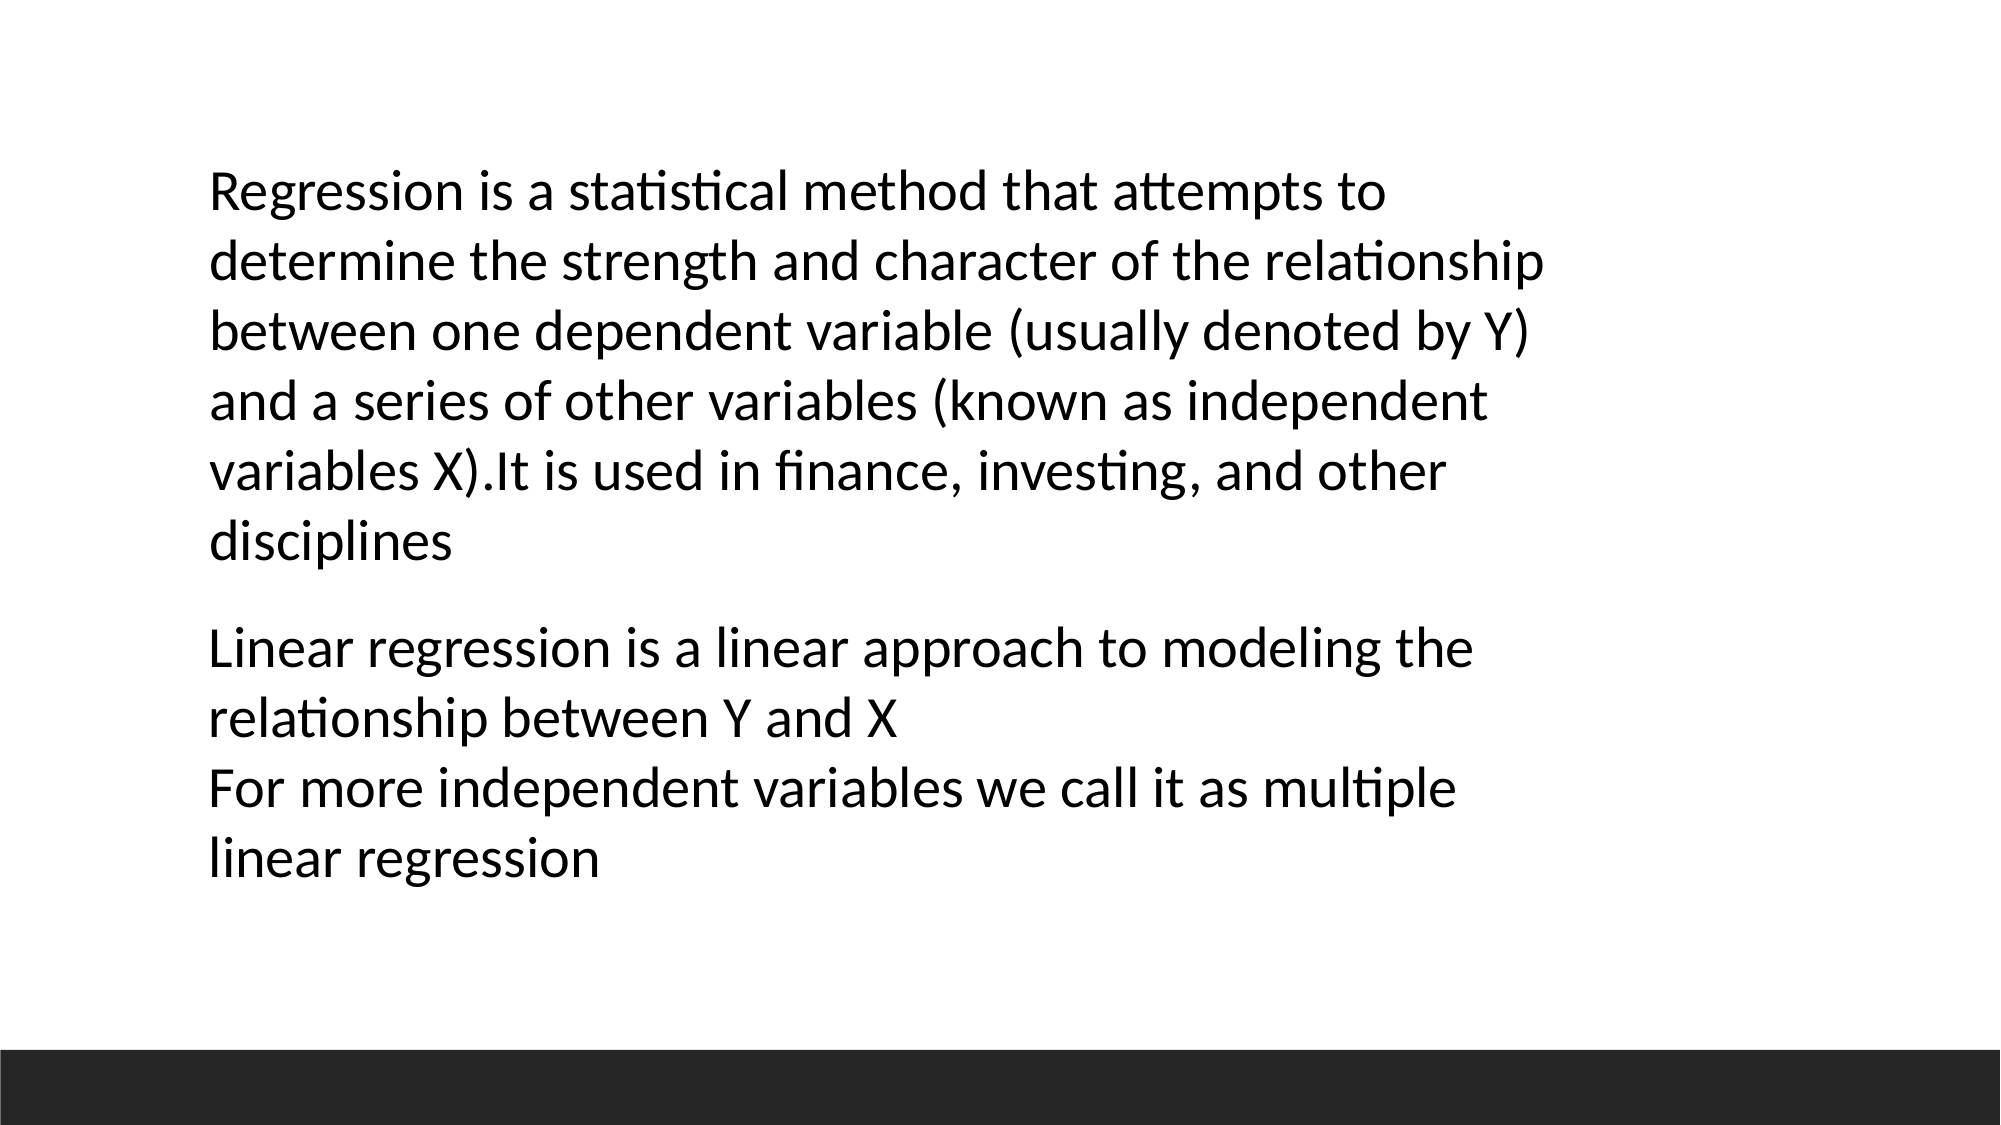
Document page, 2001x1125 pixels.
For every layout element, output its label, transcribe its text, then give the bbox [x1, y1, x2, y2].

text_box Linear regression is a linear approach to modeling the relationship between Y and X For more independent variables we call it as multiple linear regression [193, 601, 1602, 897]
text_box Regression is a statistical method that attempts to determine the strength and character of the relationship between one dependent variable (usually denoted by Y) and a series of other variables (known as independent variables X).It is used in finance, investing, and other disciplines [194, 144, 1604, 580]
